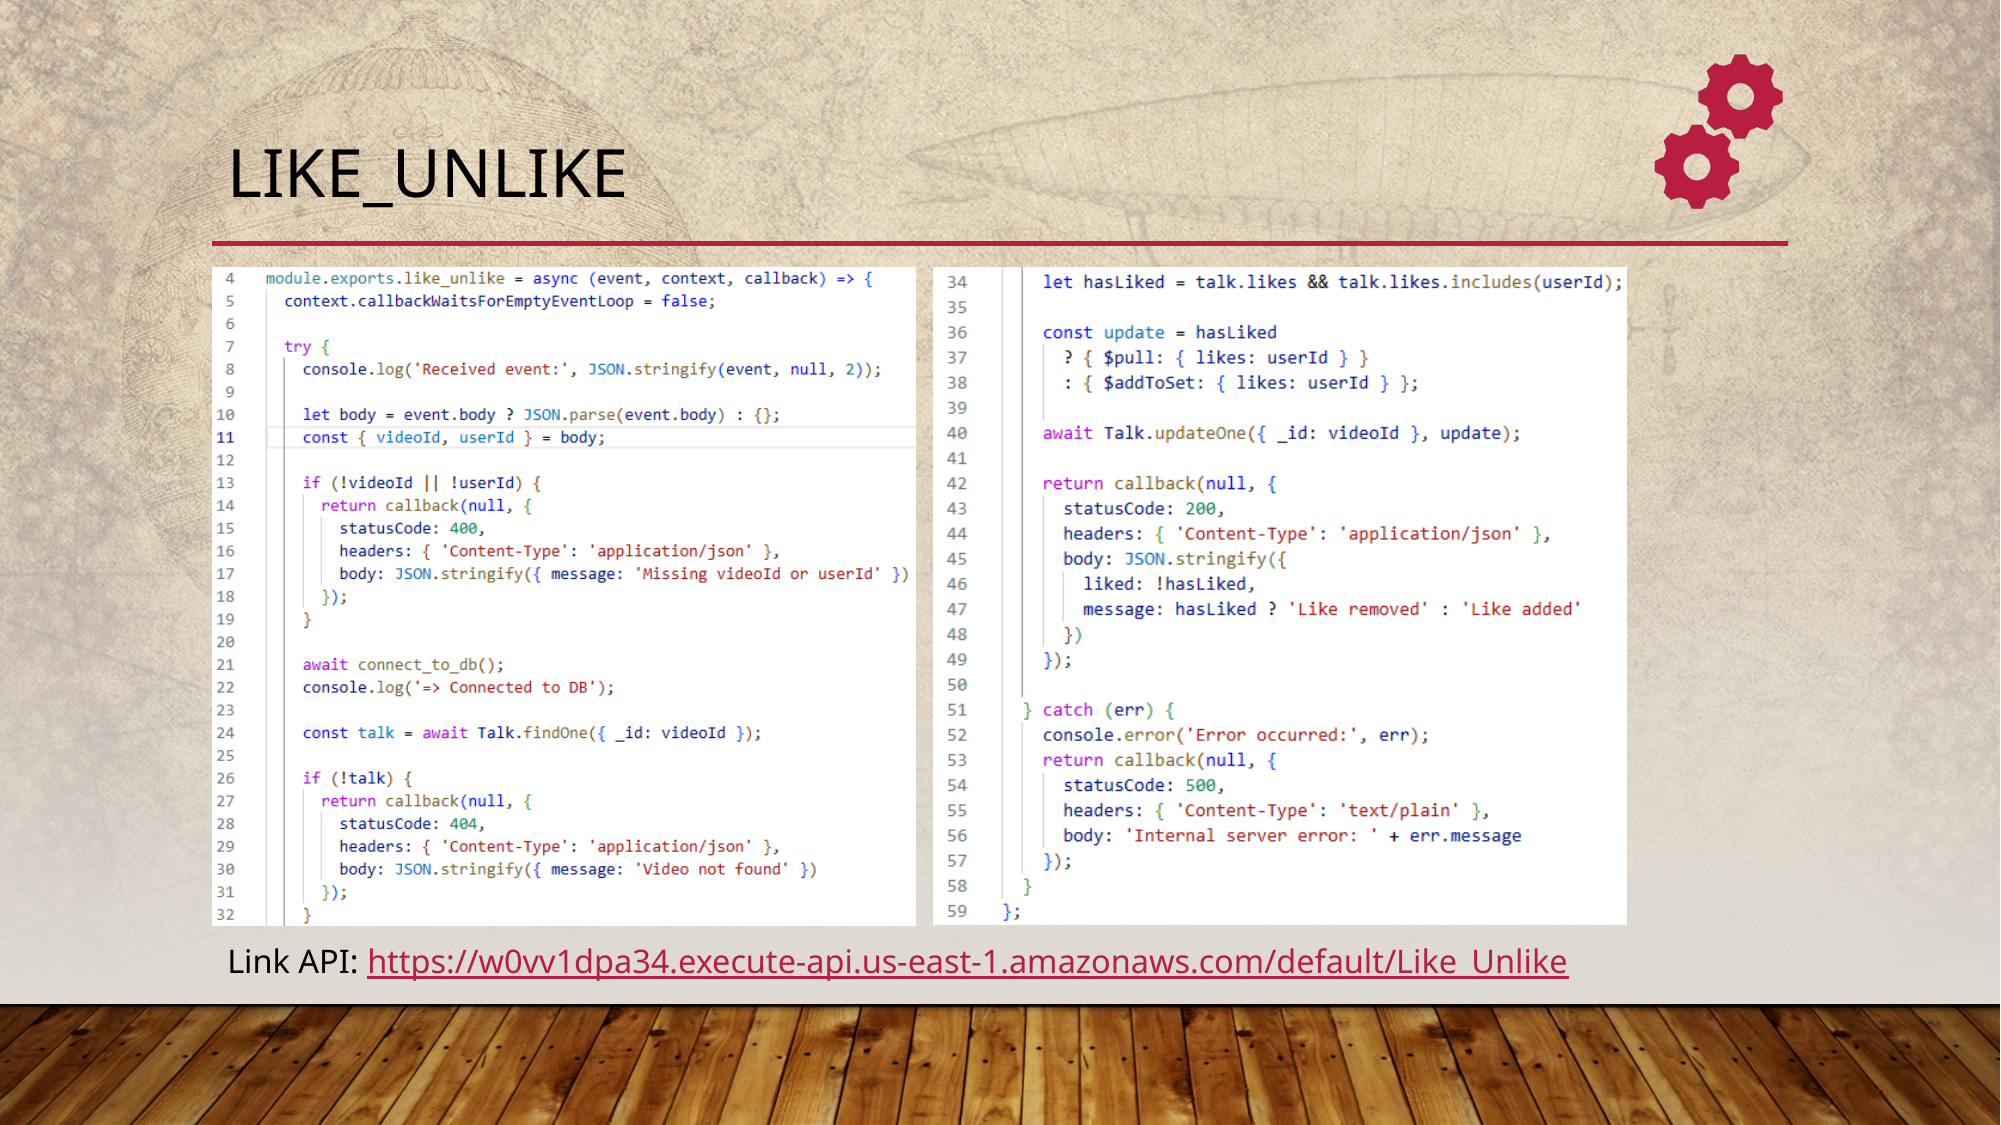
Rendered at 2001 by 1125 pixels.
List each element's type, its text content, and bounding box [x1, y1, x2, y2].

title Like_unlike [212, 131, 1788, 305]
picture [0, 1004, 2000, 1125]
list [211, 267, 917, 926]
text_box Link API: https://w0vv1dpa34.execute-api.us-east-1.amazonaws.com/default/Like_Unlike [212, 924, 1788, 993]
picture [933, 267, 1627, 925]
picture [1626, 39, 1812, 225]
